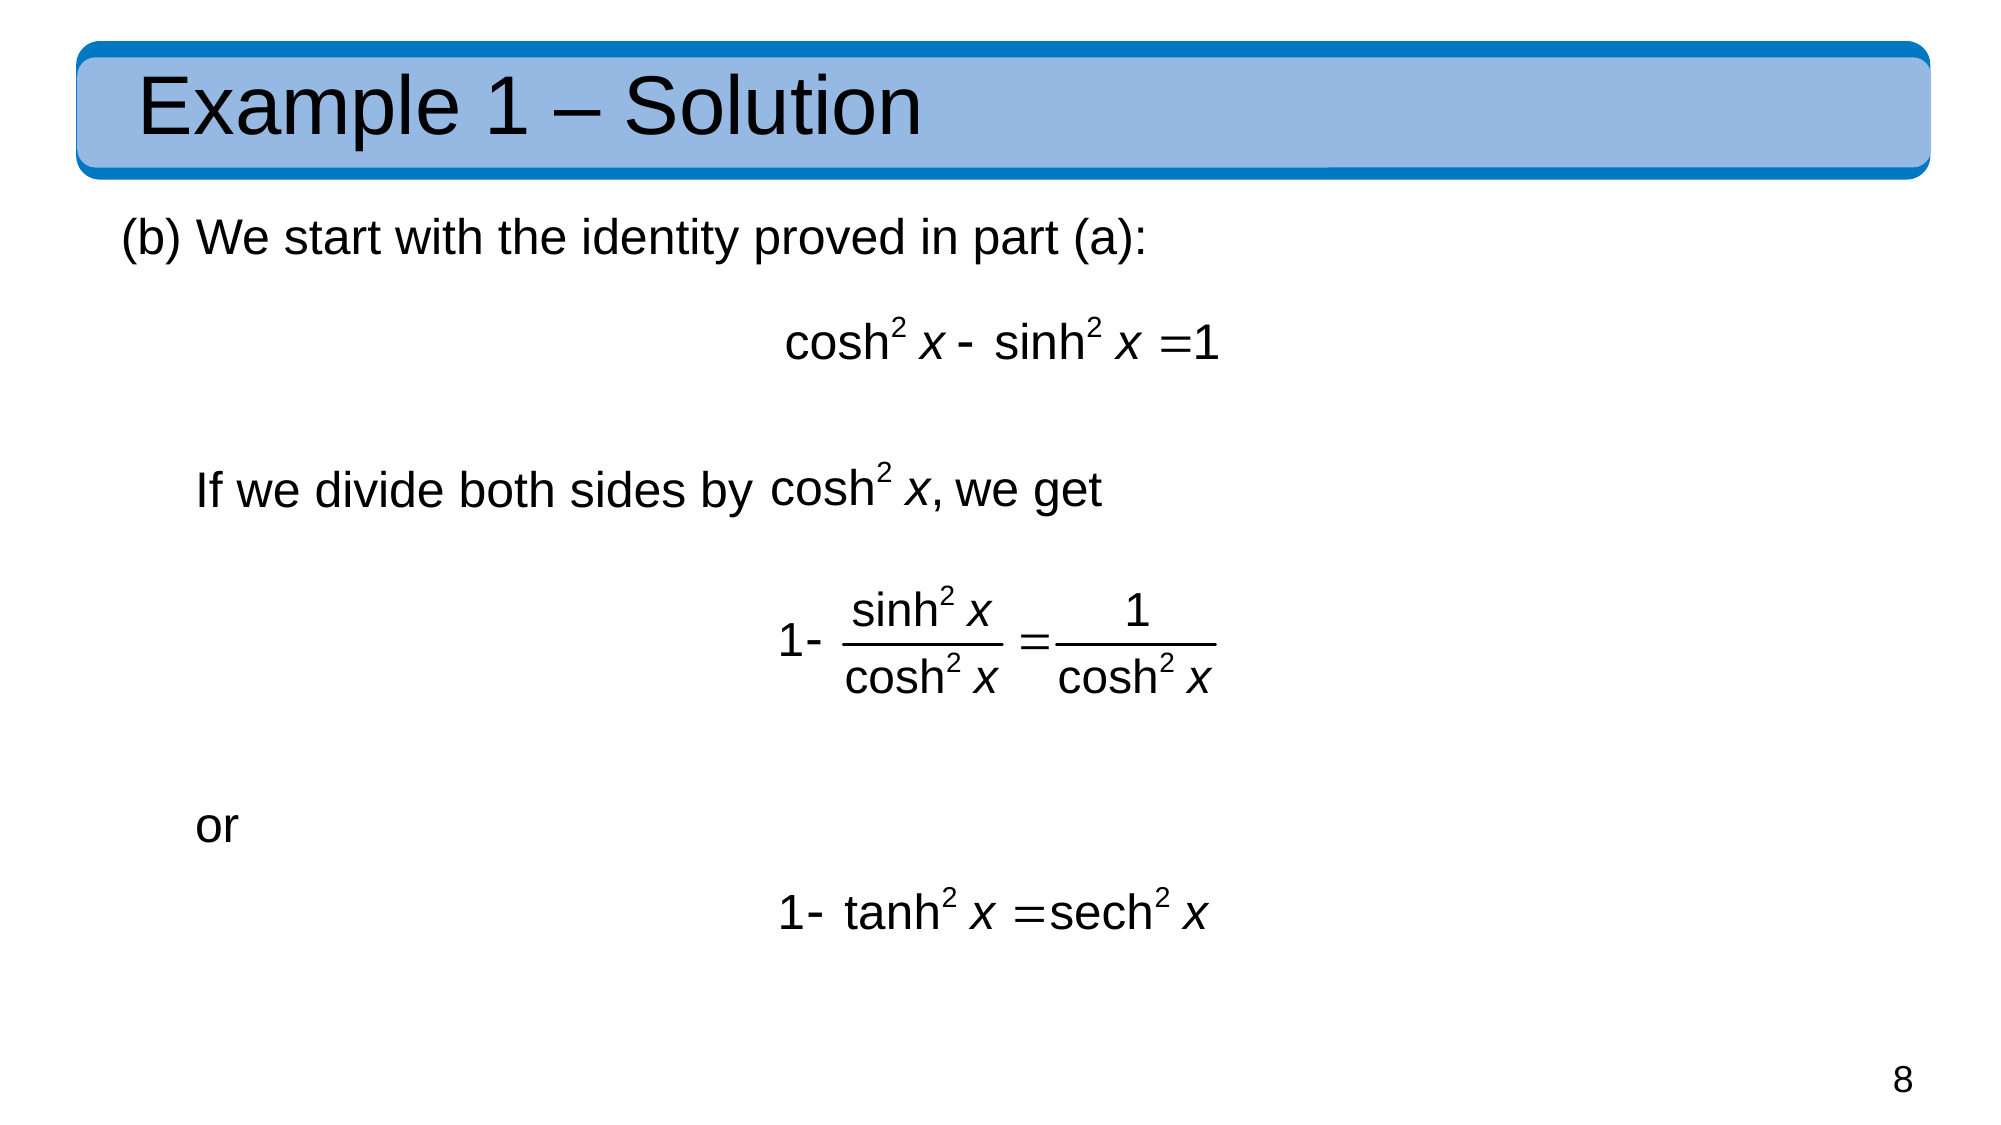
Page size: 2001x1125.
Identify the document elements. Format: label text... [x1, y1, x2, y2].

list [778, 880, 1215, 936]
list (b) We start with the identity proved in part (a): [120, 211, 1880, 278]
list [778, 578, 1221, 701]
list If we divide both sides by [195, 464, 768, 512]
title Example 1 – Solution [138, 62, 1863, 173]
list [782, 309, 1217, 366]
list or [195, 798, 300, 846]
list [768, 455, 954, 522]
list we get [955, 463, 1162, 510]
